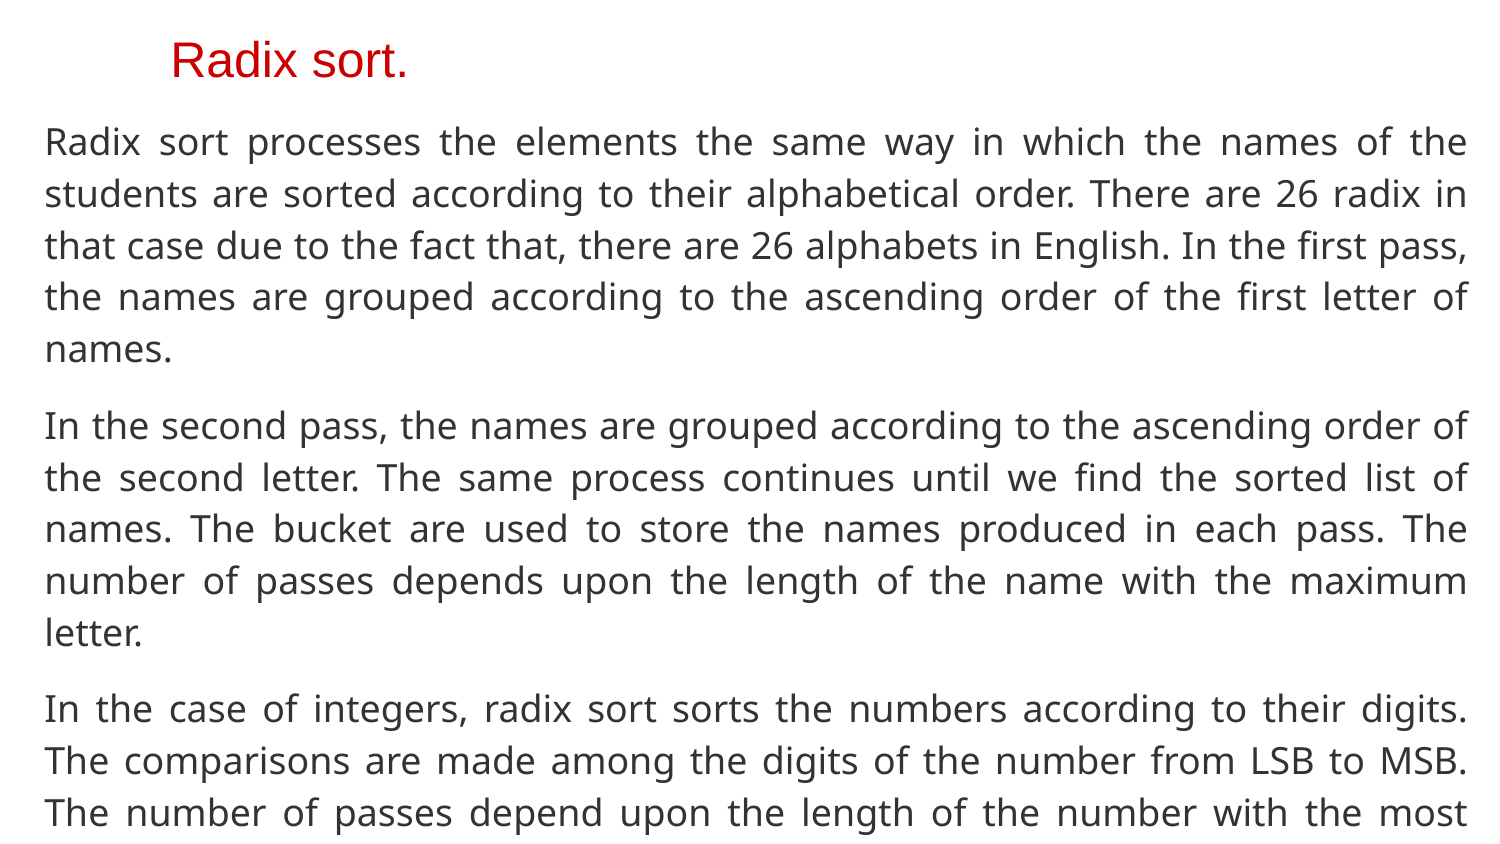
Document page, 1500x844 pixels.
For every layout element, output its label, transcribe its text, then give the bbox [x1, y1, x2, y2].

list Radix sort processes the elements the same way in which the names of the students are sorted according to their alphabetical order. There are 26 radix in that case due to the fact that, there are 26 alphabets in English. In the first pass, the names are grouped according to the ascending order of the first letter of names. In the second pass, the names are grouped according to the ascending order of the second letter. The same process continues until we find the sorted list of names. The bucket are used to store the names produced in each pass. The number of passes depends upon the length of the name with the maximum letter. In the case of integers, radix sort sorts the numbers according to their digits. The comparisons are made among the digits of the number from LSB to MSB. The number of passes depend upon the length of the number with the most number of digits. [33, 105, 1481, 751]
title Radix sort. [140, 0, 1356, 105]
